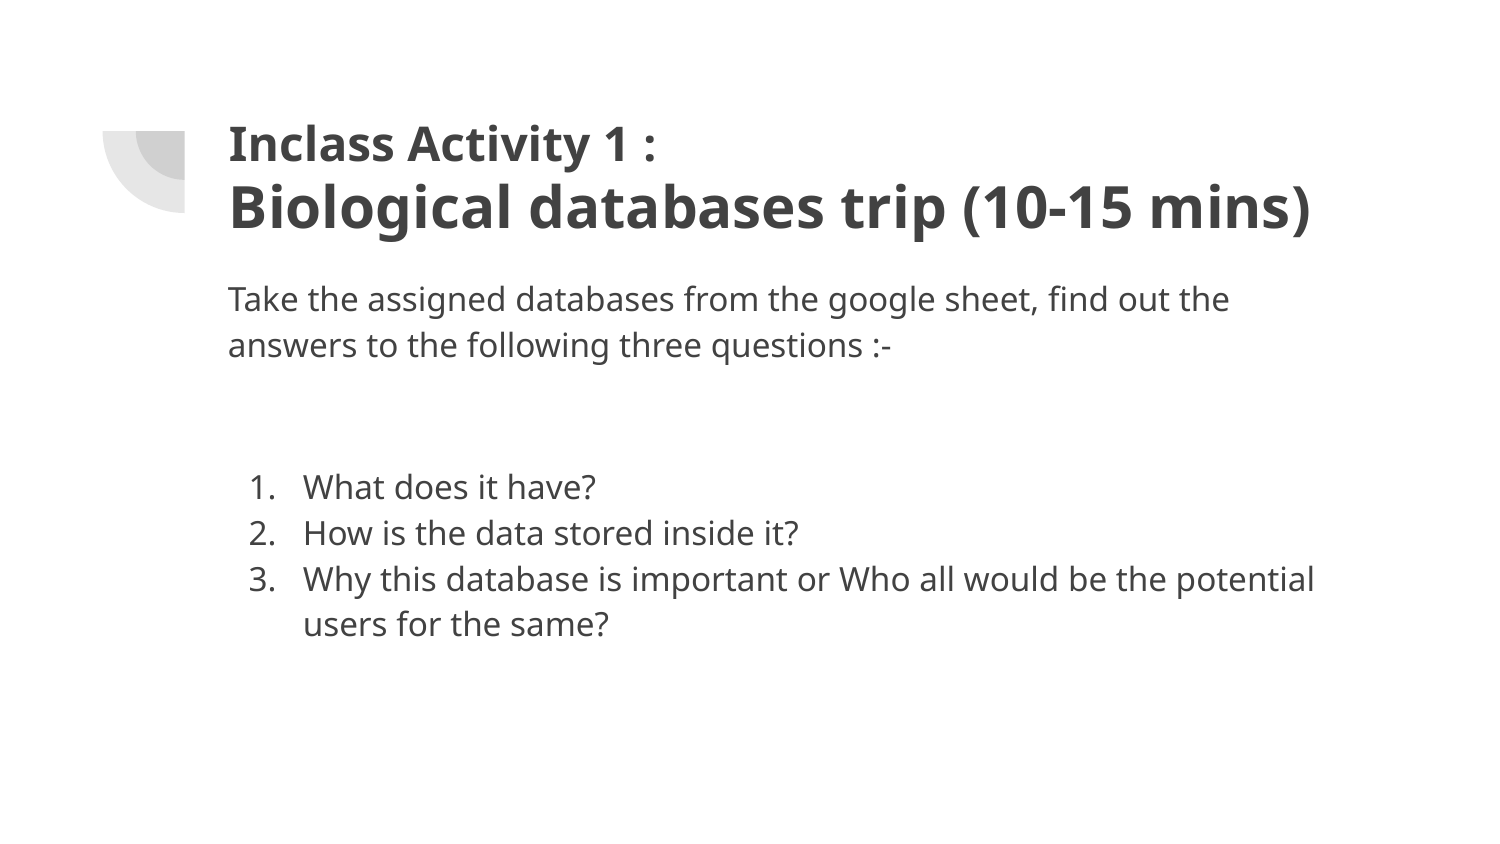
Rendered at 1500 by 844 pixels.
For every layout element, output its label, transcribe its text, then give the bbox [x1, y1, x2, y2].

title Inclass Activity 1 : Biological databases trip (10-15 mins) [213, 98, 1368, 192]
list Take the assigned databases from the google sheet, find out the answers to the following three questions :- What does it have? How is the data stored inside it? Why this database is important or Who all would be the potential users for the same? [212, 192, 1368, 671]
